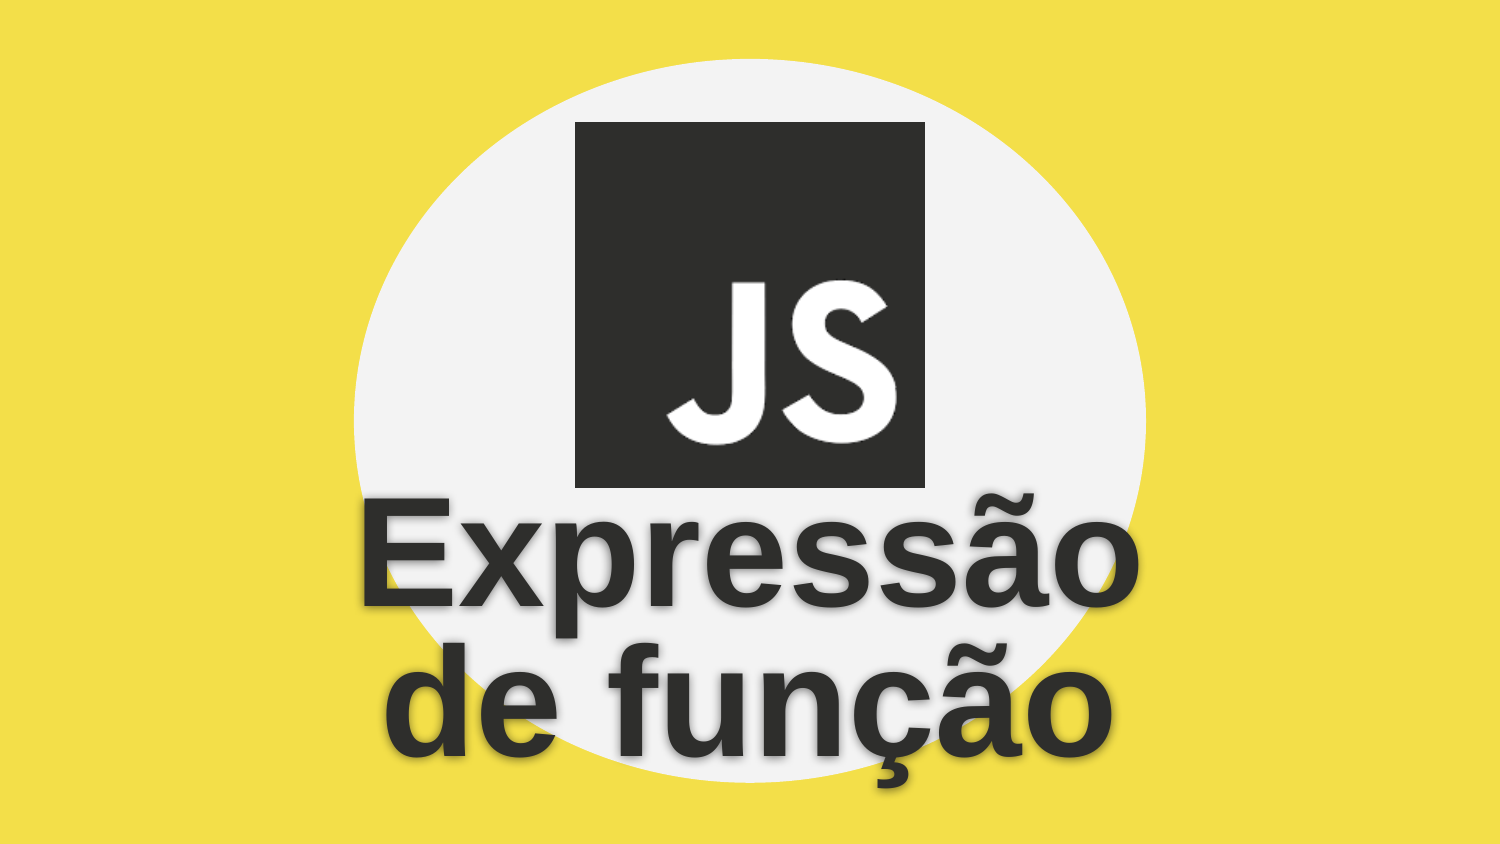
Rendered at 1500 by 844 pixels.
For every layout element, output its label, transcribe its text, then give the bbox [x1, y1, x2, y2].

text_box Expressão de função [128, 471, 1372, 682]
text_box [353, 58, 1147, 466]
text_box [487, 692, 1013, 783]
picture [575, 122, 925, 489]
